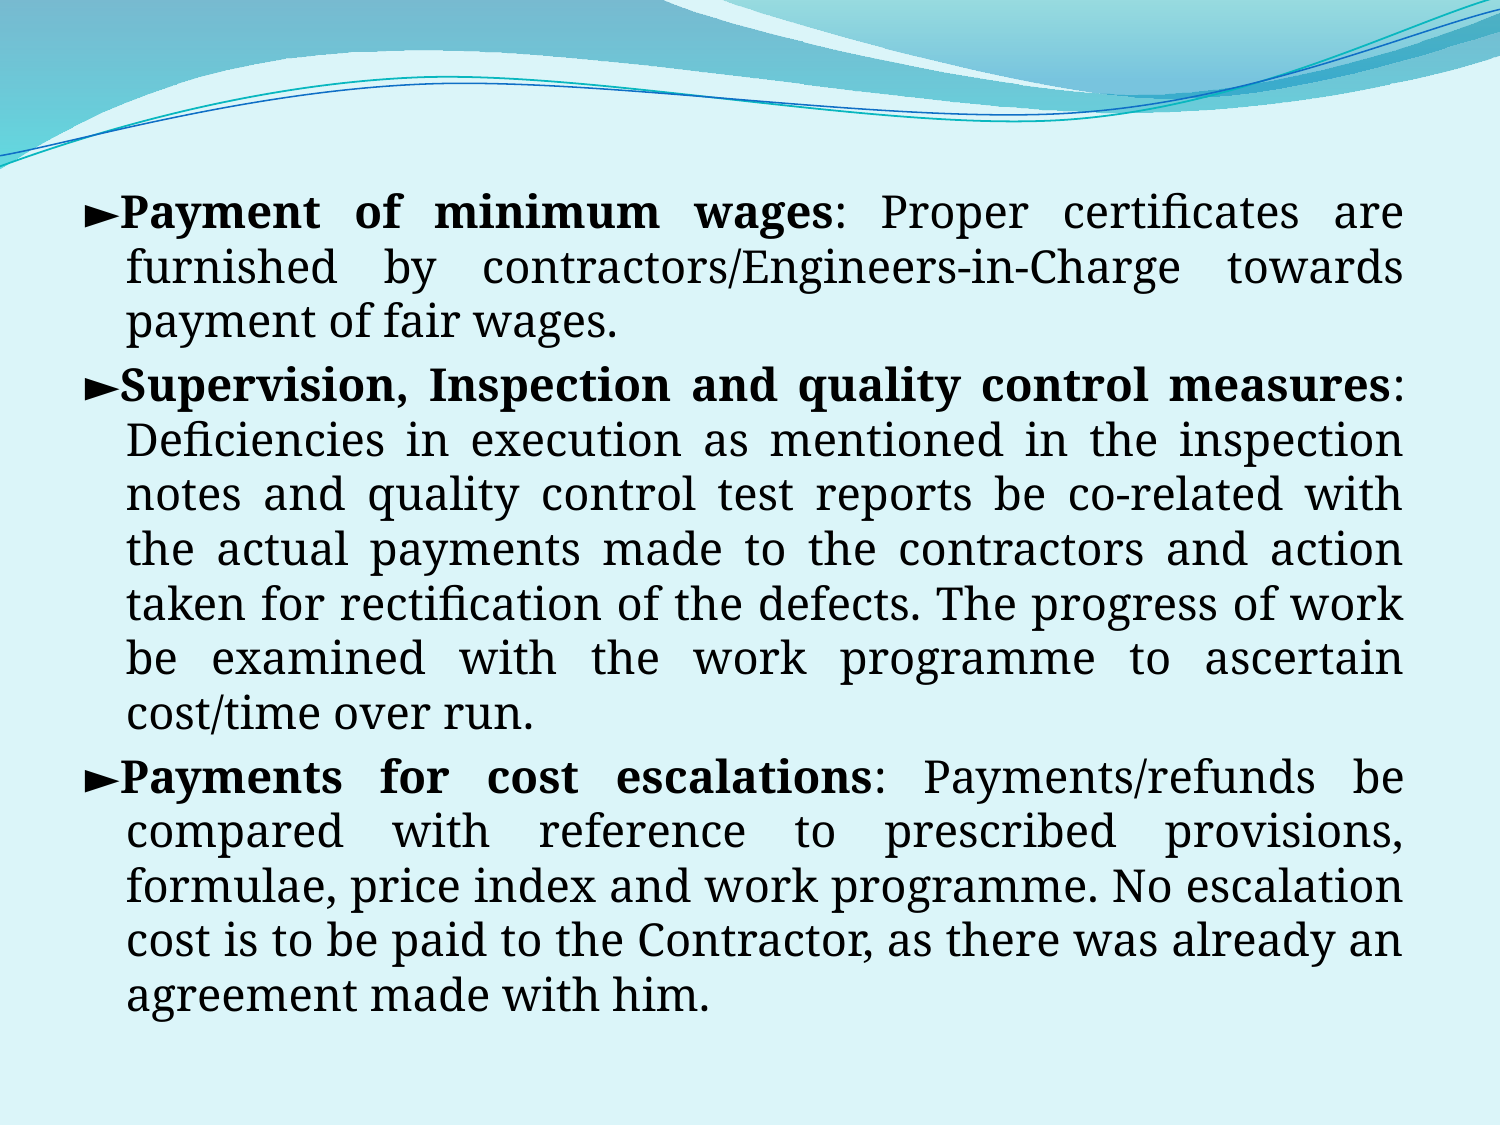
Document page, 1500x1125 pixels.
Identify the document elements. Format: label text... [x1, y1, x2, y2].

list ►Payment of minimum wages: Proper certificates are furnished by contractors/Engineers-in-Charge towards payment of fair wages. ►Supervision, Inspection and quality control measures: Deficiencies in execution as mentioned in the inspection notes and quality control test reports be co-related with the actual payments made to the contractors and action taken for rectification of the defects. The progress of work be examined with the work programme to ascertain cost/time over run. ►Payments for cost escalations: Payments/refunds be compared with reference to prescribed provisions, formulae, price index and work programme. No escalation cost is to be paid to the Contractor, as there was already an agreement made with him. [70, 175, 1421, 1043]
